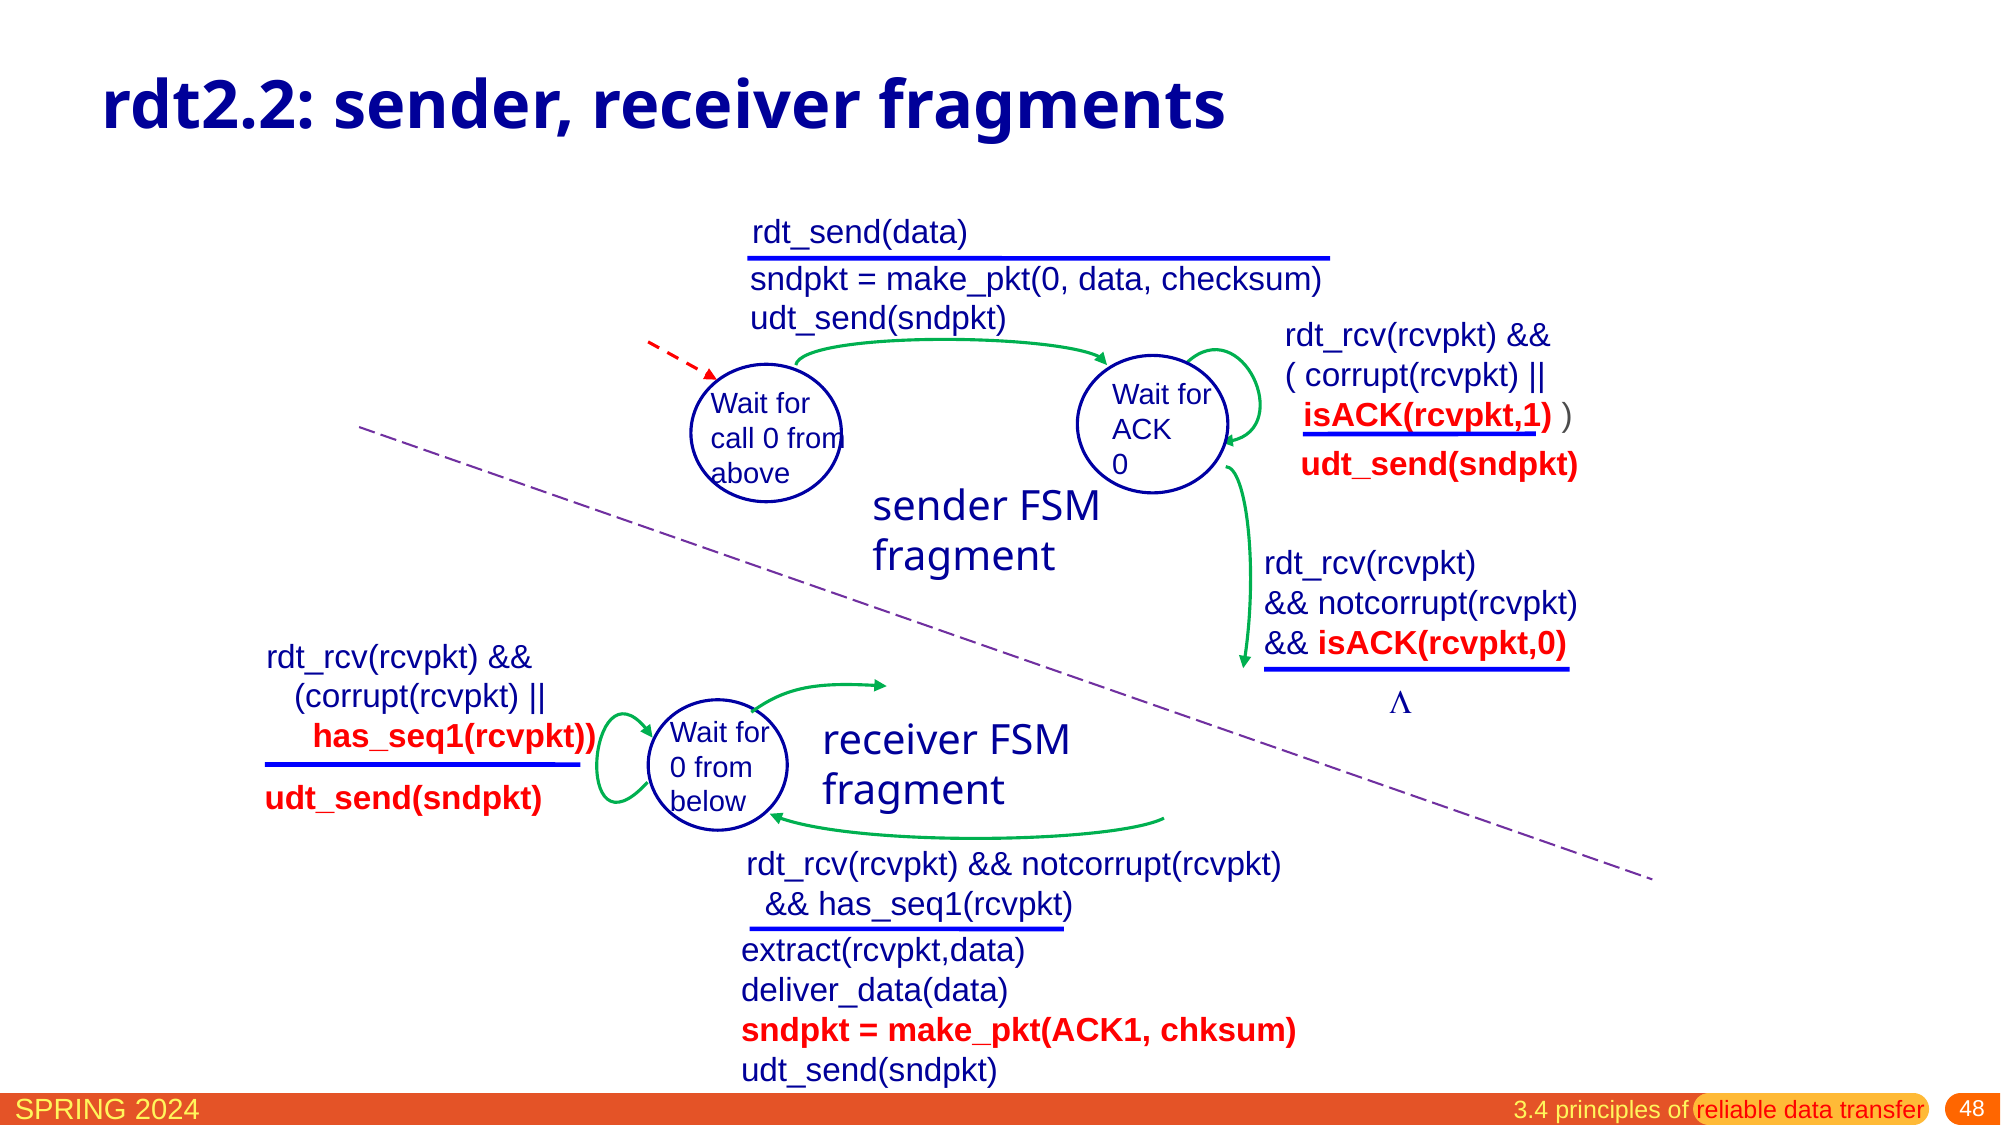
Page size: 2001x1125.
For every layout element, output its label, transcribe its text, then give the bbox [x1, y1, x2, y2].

text_box 3.4 principles of reliable data transfer [1498, 1086, 1951, 1125]
title rdt2.2: sender, receiver fragments [86, 42, 1914, 161]
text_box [249, 627, 1437, 1098]
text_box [647, 202, 1717, 670]
